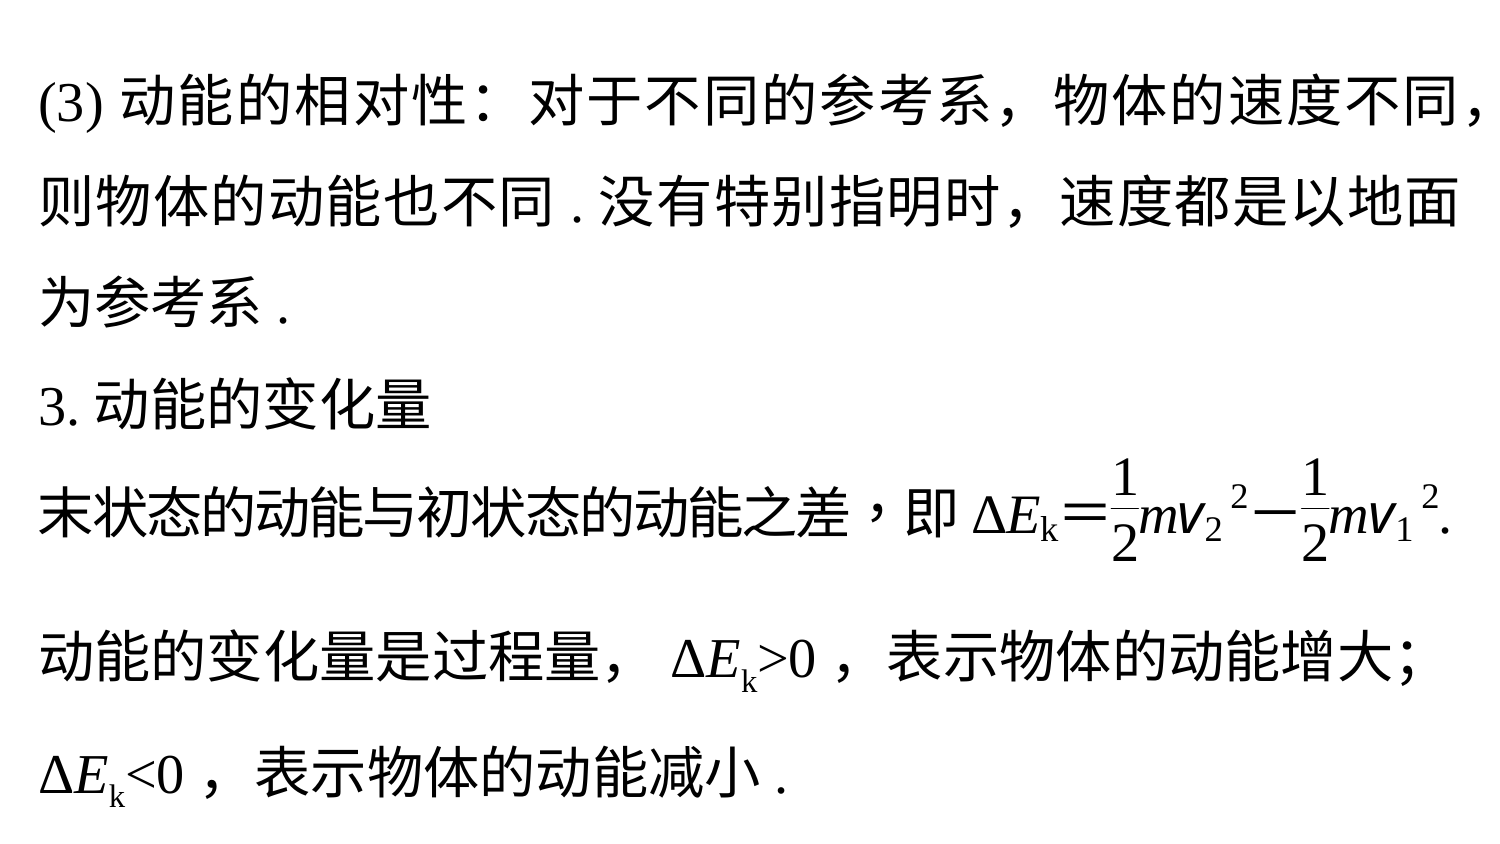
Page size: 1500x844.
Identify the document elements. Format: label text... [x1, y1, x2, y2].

text_box (3)动能的相对性：对于不同的参考系，物体的速度不同，则物体的动能也不同.没有特别指明时，速度都是以地面为参考系. 3.动能的变化量 [23, 24, 1477, 444]
text_box 动能的变化量是过程量，ΔEk>0，表示物体的动能增大；ΔEk<0，表示物体的动能减小. [23, 575, 1477, 822]
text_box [37, 445, 1493, 581]
